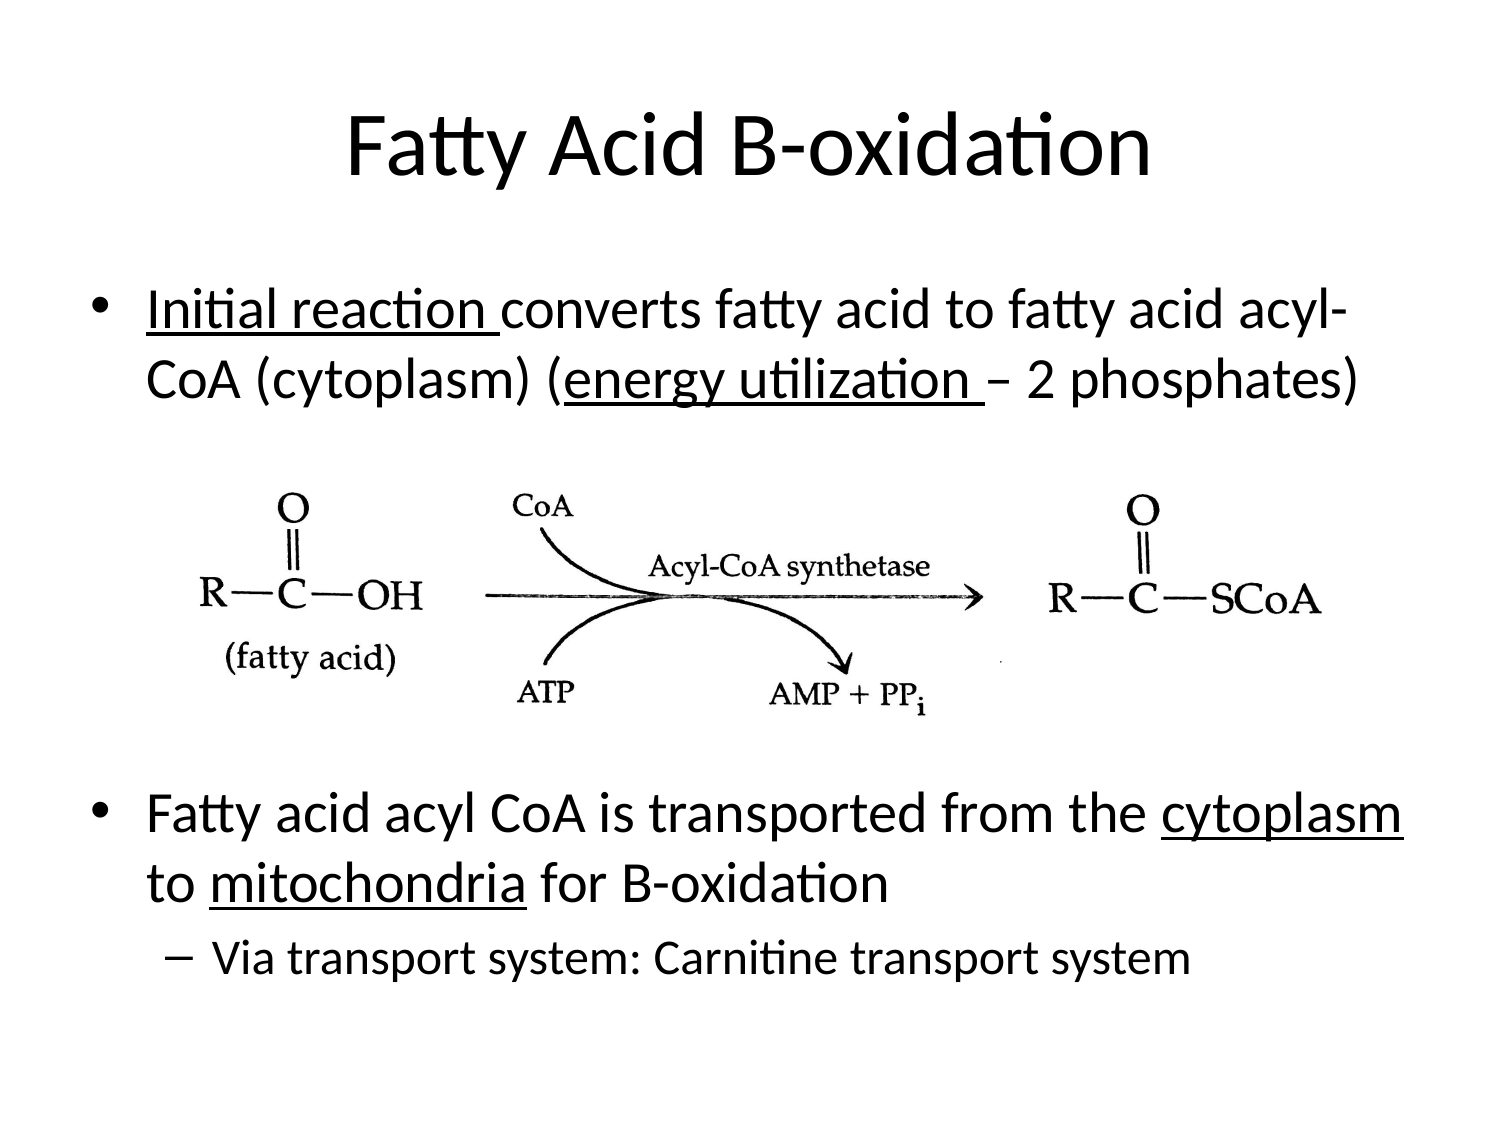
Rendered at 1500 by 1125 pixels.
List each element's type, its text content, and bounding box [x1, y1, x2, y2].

title Fatty Acid B-oxidation [75, 45, 603, 233]
title Fatty Acid B-oxidation [937, 45, 1425, 233]
list Initial reaction converts fatty acid to fatty acid acyl-CoA (cytoplasm) (energy utilization – 2 phosphates) Fatty acid acyl CoA is transported from the cytoplasm to mitochondria for B-oxidation Via transport system: Carnitine transport system [75, 262, 603, 1077]
list Initial reaction converts fatty acid to fatty acid acyl-CoA (cytoplasm) (energy utilization – 2 phosphates) Fatty acid acyl CoA is transported from the cytoplasm to mitochondria for B-oxidation Via transport system: Carnitine transport system [937, 262, 1425, 1077]
picture [608, 0, 932, 1125]
